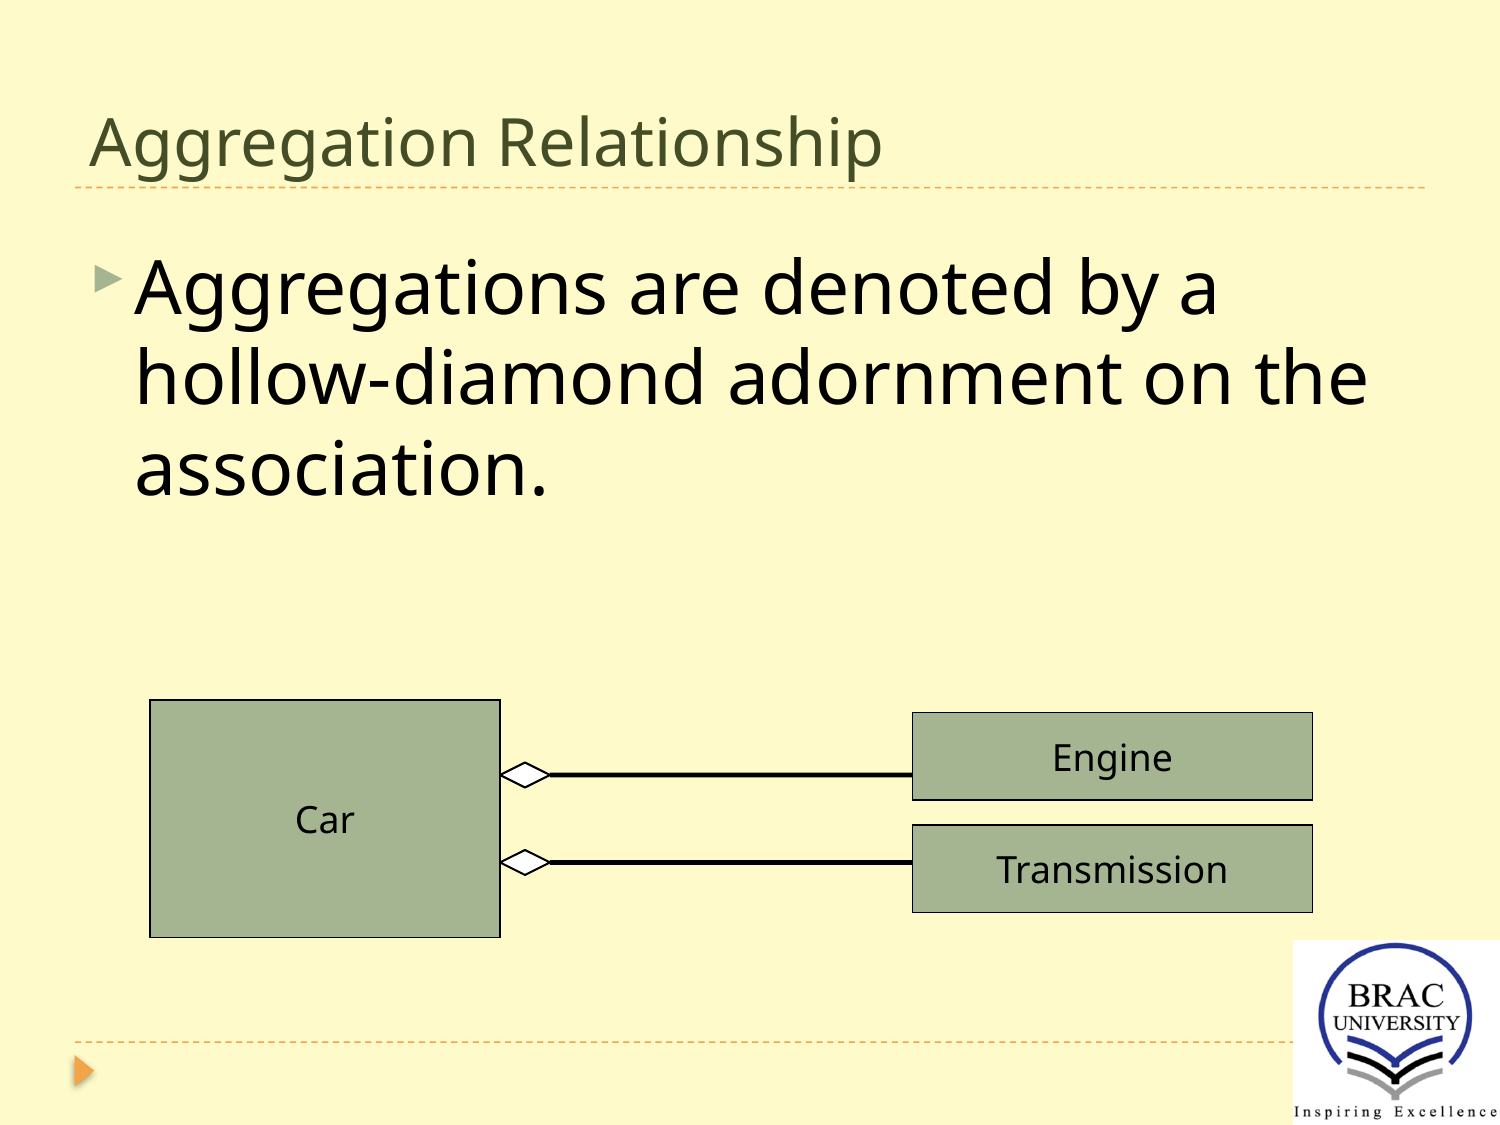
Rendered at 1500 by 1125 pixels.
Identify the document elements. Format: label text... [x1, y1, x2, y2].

title Aggregation Relationship [75, 24, 1425, 188]
picture [1293, 940, 1500, 1125]
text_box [149, 699, 1313, 938]
list Aggregations are denoted by a hollow-diamond adornment on the association. [75, 232, 1425, 975]
